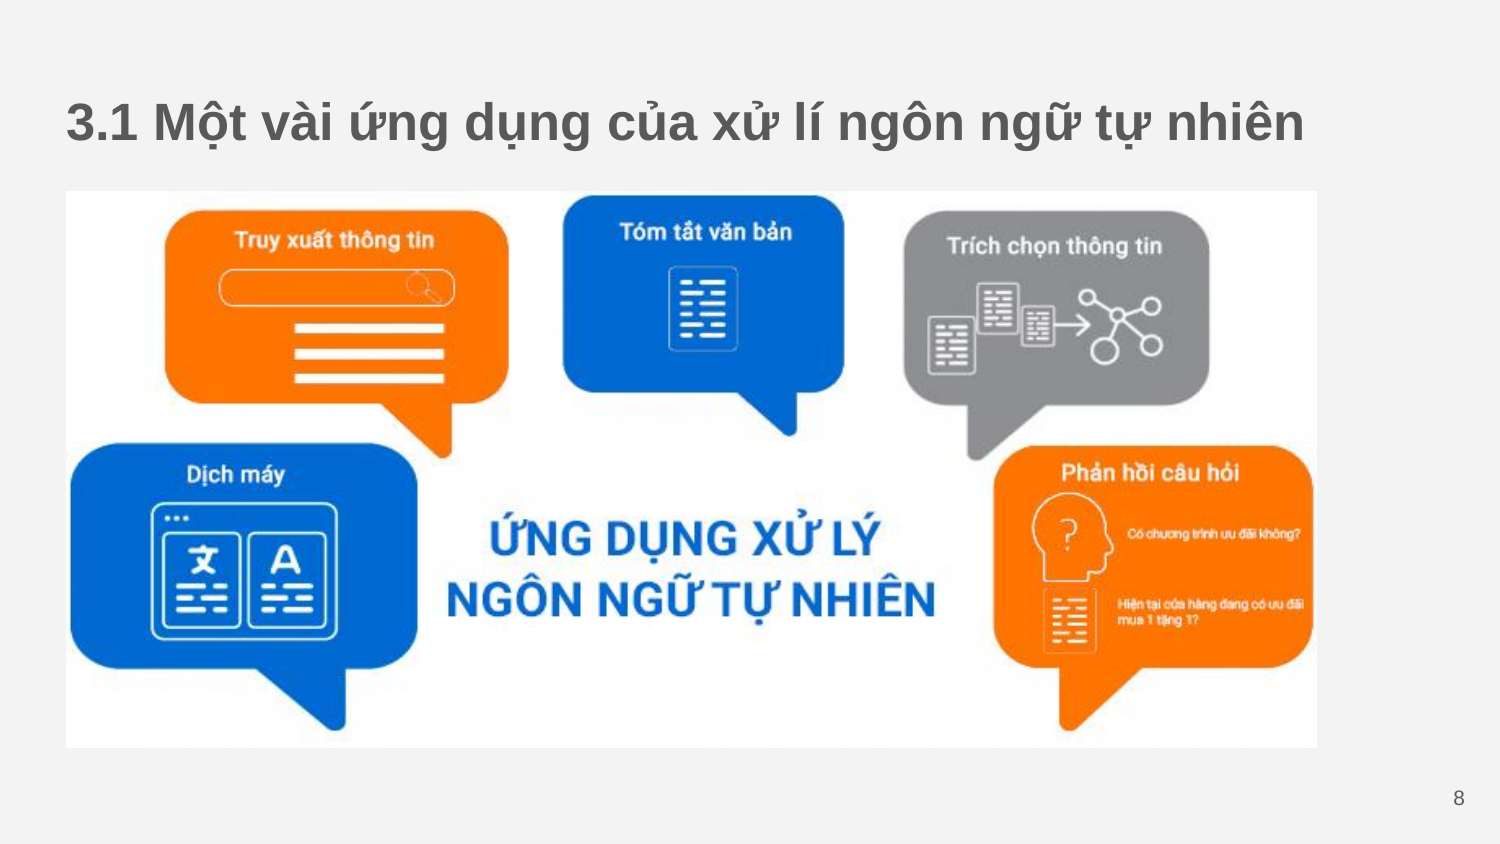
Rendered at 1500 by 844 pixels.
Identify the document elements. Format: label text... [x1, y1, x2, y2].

picture [65, 190, 1317, 748]
title 3.1 Một vài ứng dụng của xử lí ngôn ngữ tự nhiên [51, 72, 1449, 167]
slide_number ‹#› [1389, 764, 1480, 830]
